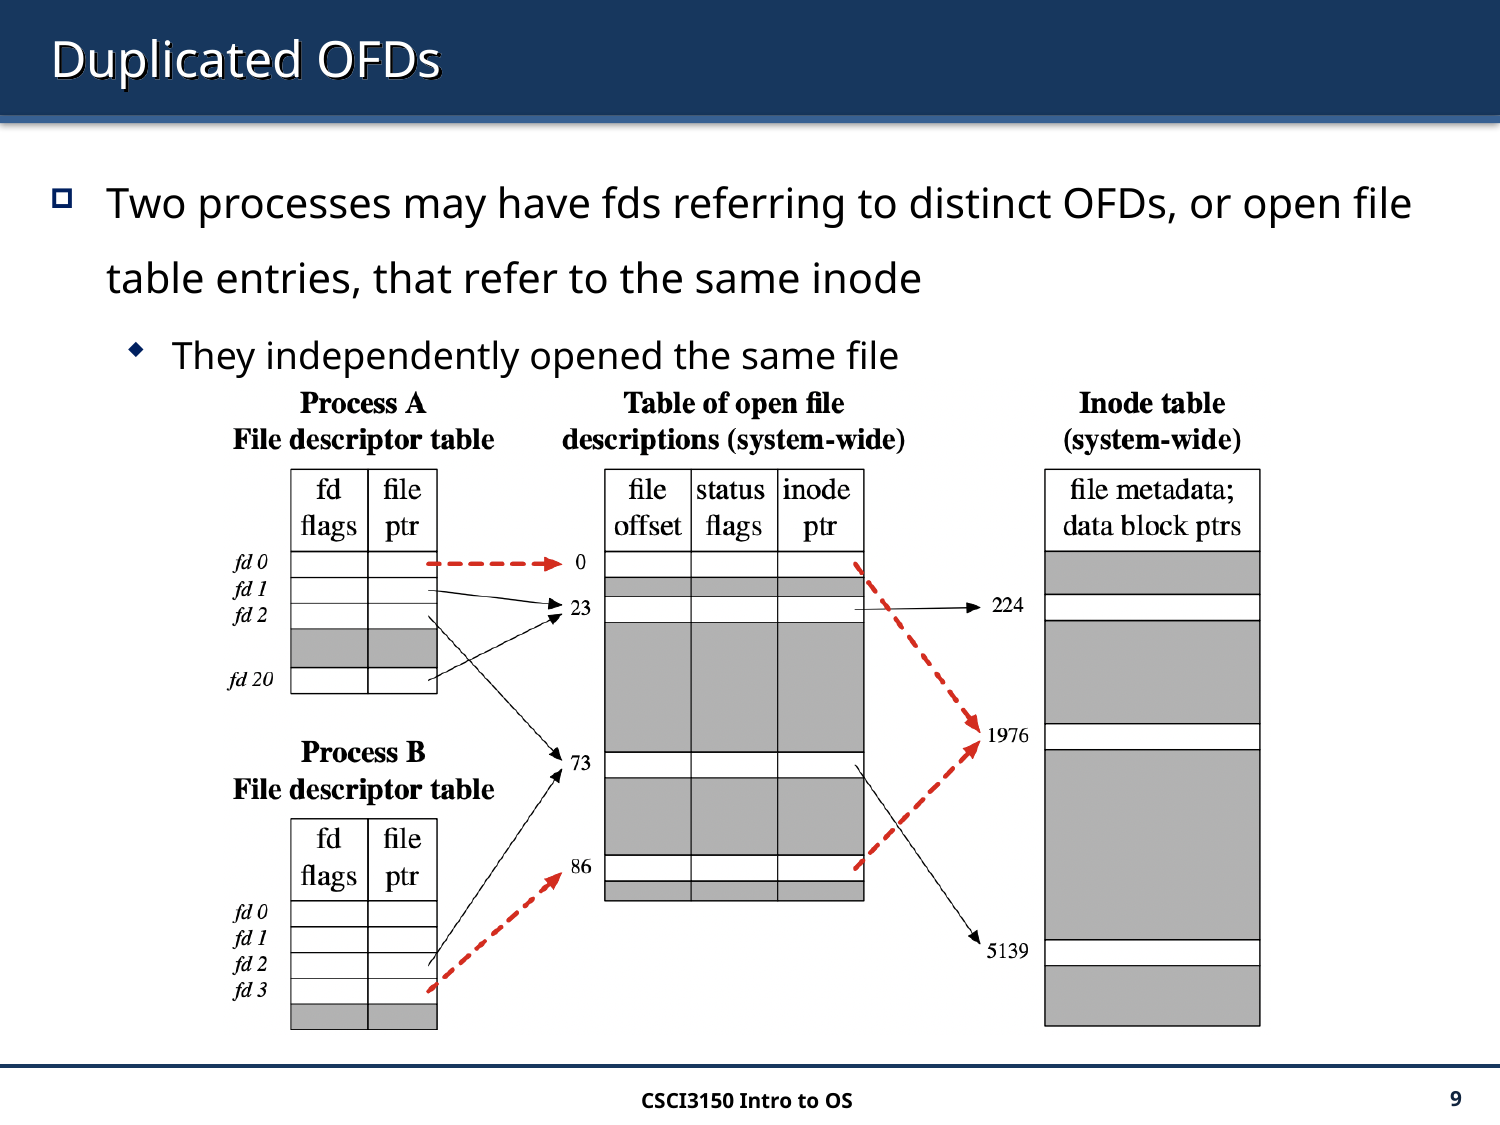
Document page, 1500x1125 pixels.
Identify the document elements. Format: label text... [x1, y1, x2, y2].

list Two processes may have fds referring to distinct OFDs, or open file table entries, that refer to the same inode They independently opened the same file [34, 144, 1477, 1048]
title Duplicated OFDs [34, 8, 1477, 106]
slide_number 9 [1306, 1081, 1483, 1118]
footer CSCI3150 Intro to OS [497, 1079, 997, 1117]
picture [223, 378, 1271, 1036]
